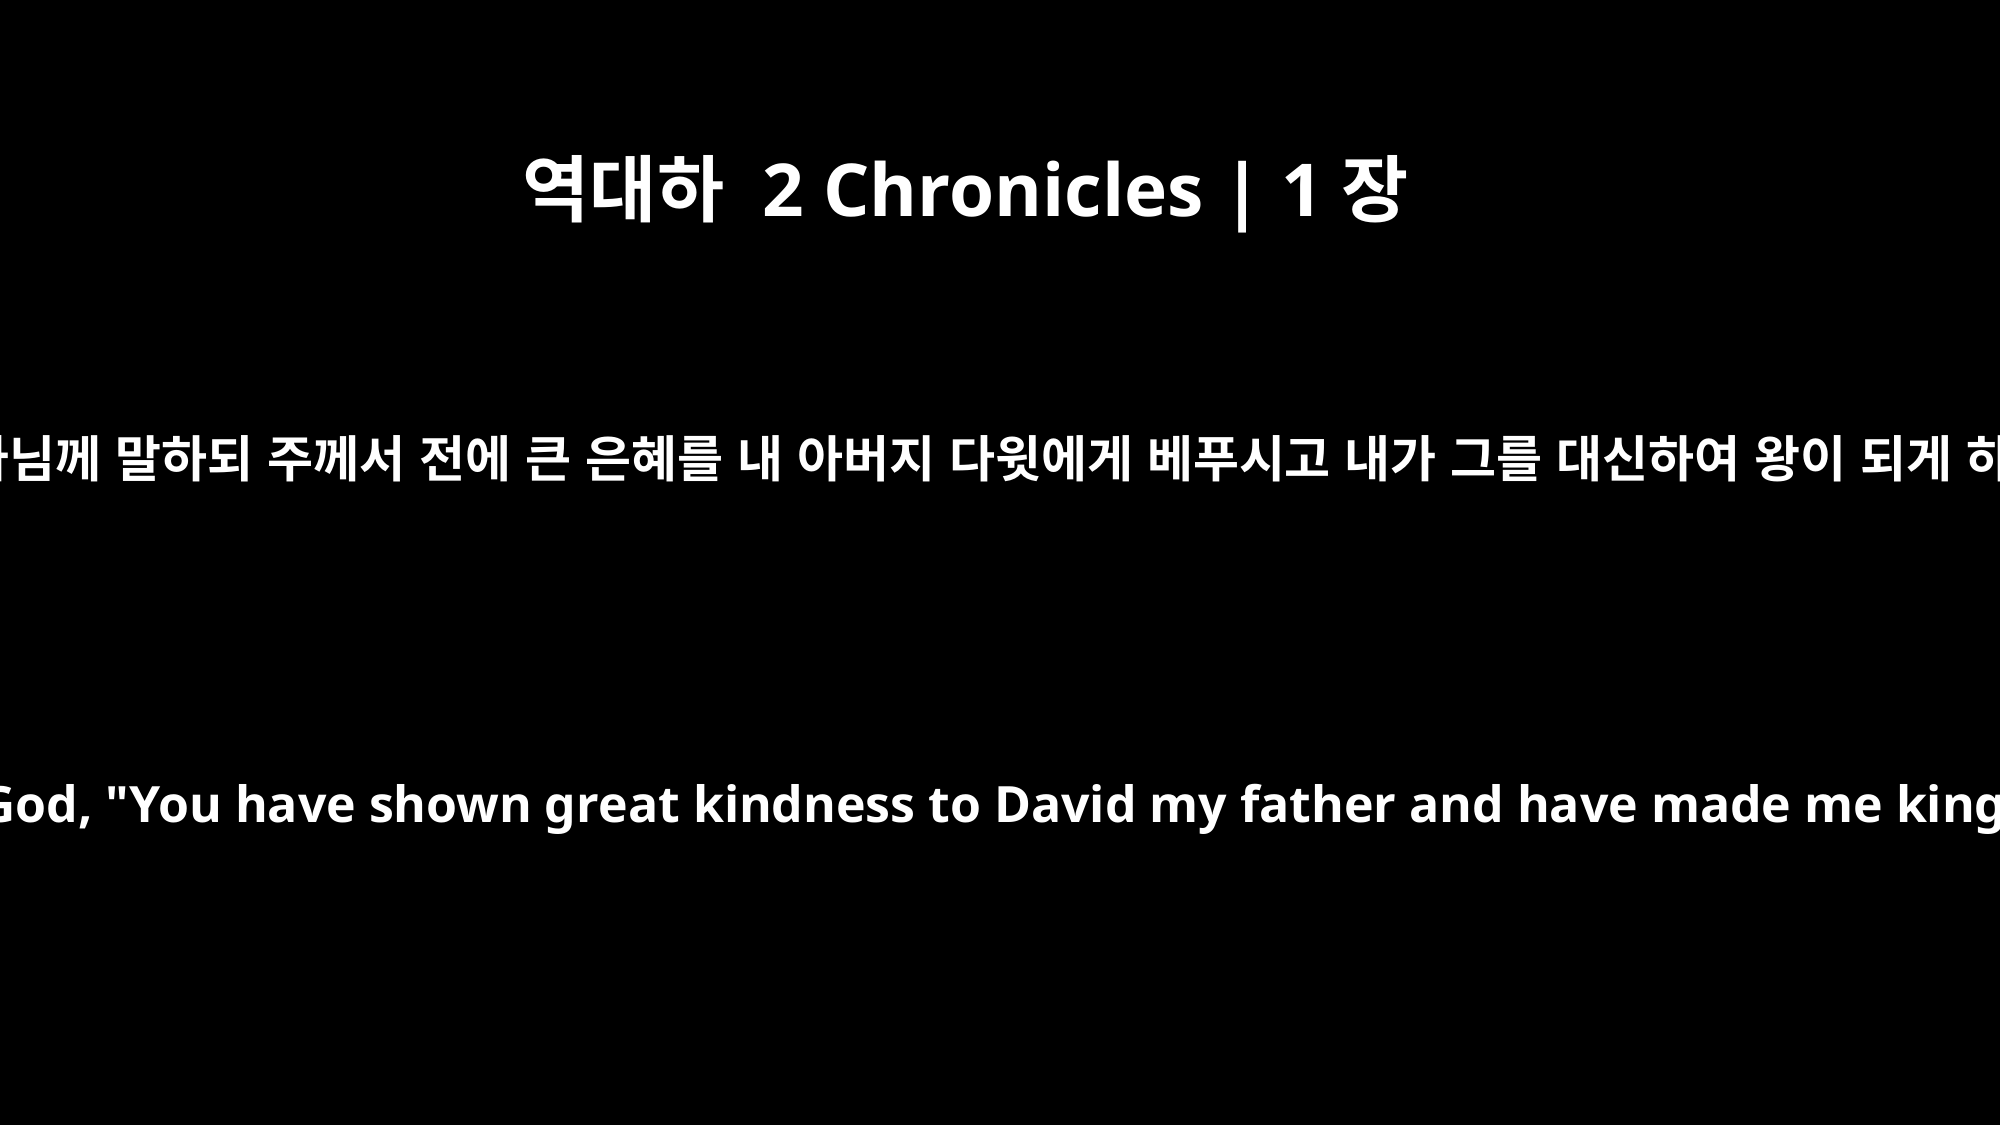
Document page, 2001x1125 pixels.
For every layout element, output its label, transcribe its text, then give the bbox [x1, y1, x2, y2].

text_box 8 솔로몬이 하나님께 말하되 주께서 전에 큰 은혜를 내 아버지 다윗에게 베푸시고 내가 그를 대신하여 왕이 되게 하셨사오니 [0, 359, 2000, 495]
text_box 역대하 2 Chronicles | 1장 [507, 136, 1424, 239]
text_box Solomon answered God, "You have shown great kindness to David my father and have made me king in his place. [0, 764, 2000, 840]
